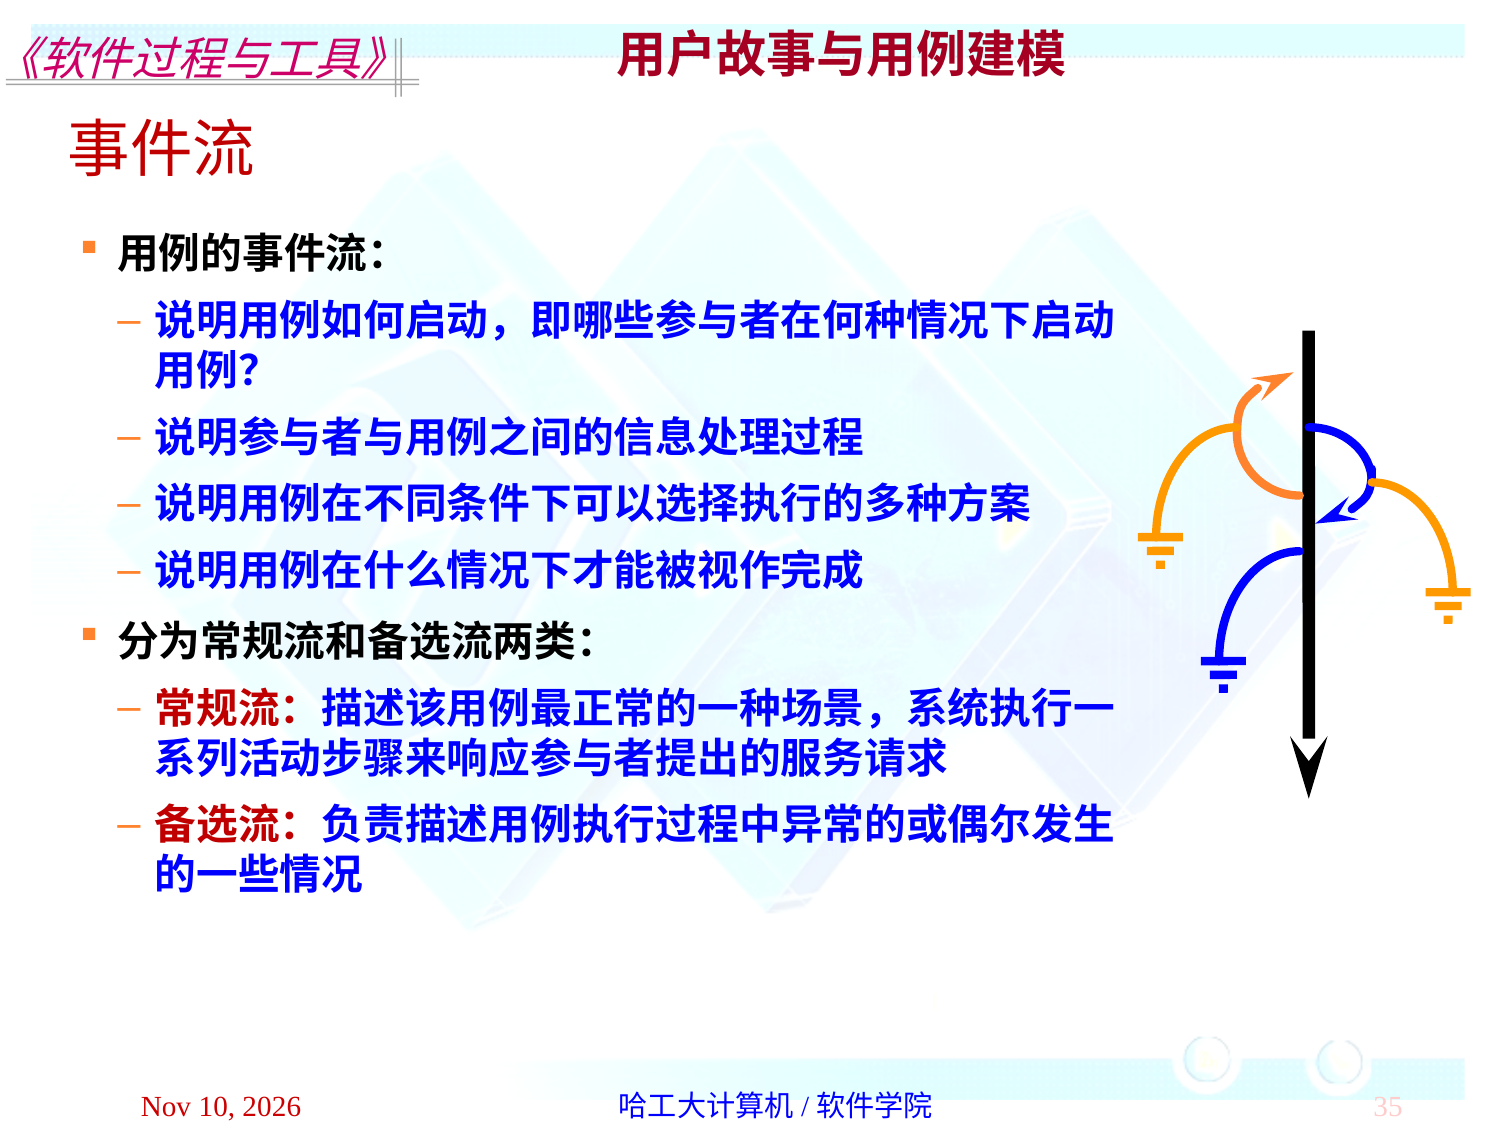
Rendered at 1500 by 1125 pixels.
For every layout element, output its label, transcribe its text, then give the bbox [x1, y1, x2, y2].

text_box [1137, 330, 1471, 799]
text_box 事件流 [53, 101, 1447, 209]
text_box 用户故事与用例建模 [389, 15, 1294, 90]
text_box 用例的事件流： 说明用例如何启动，即哪些参与者在何种情况下启动用例？ 说明参与者与用例之间的信息处理过程 说明用例在不同条件下可以选择执行的多种方案 说明用例在什么情况下才能被视作完成 分为常规流和备选流两类： 常规流：描述该用例最正常的一种场景，系统执行一系列活动步骤来响应参与者提出的服务请求 备选流：负责描述用例执行过程中异常的或偶尔发生的一些情况 [64, 219, 1156, 1059]
